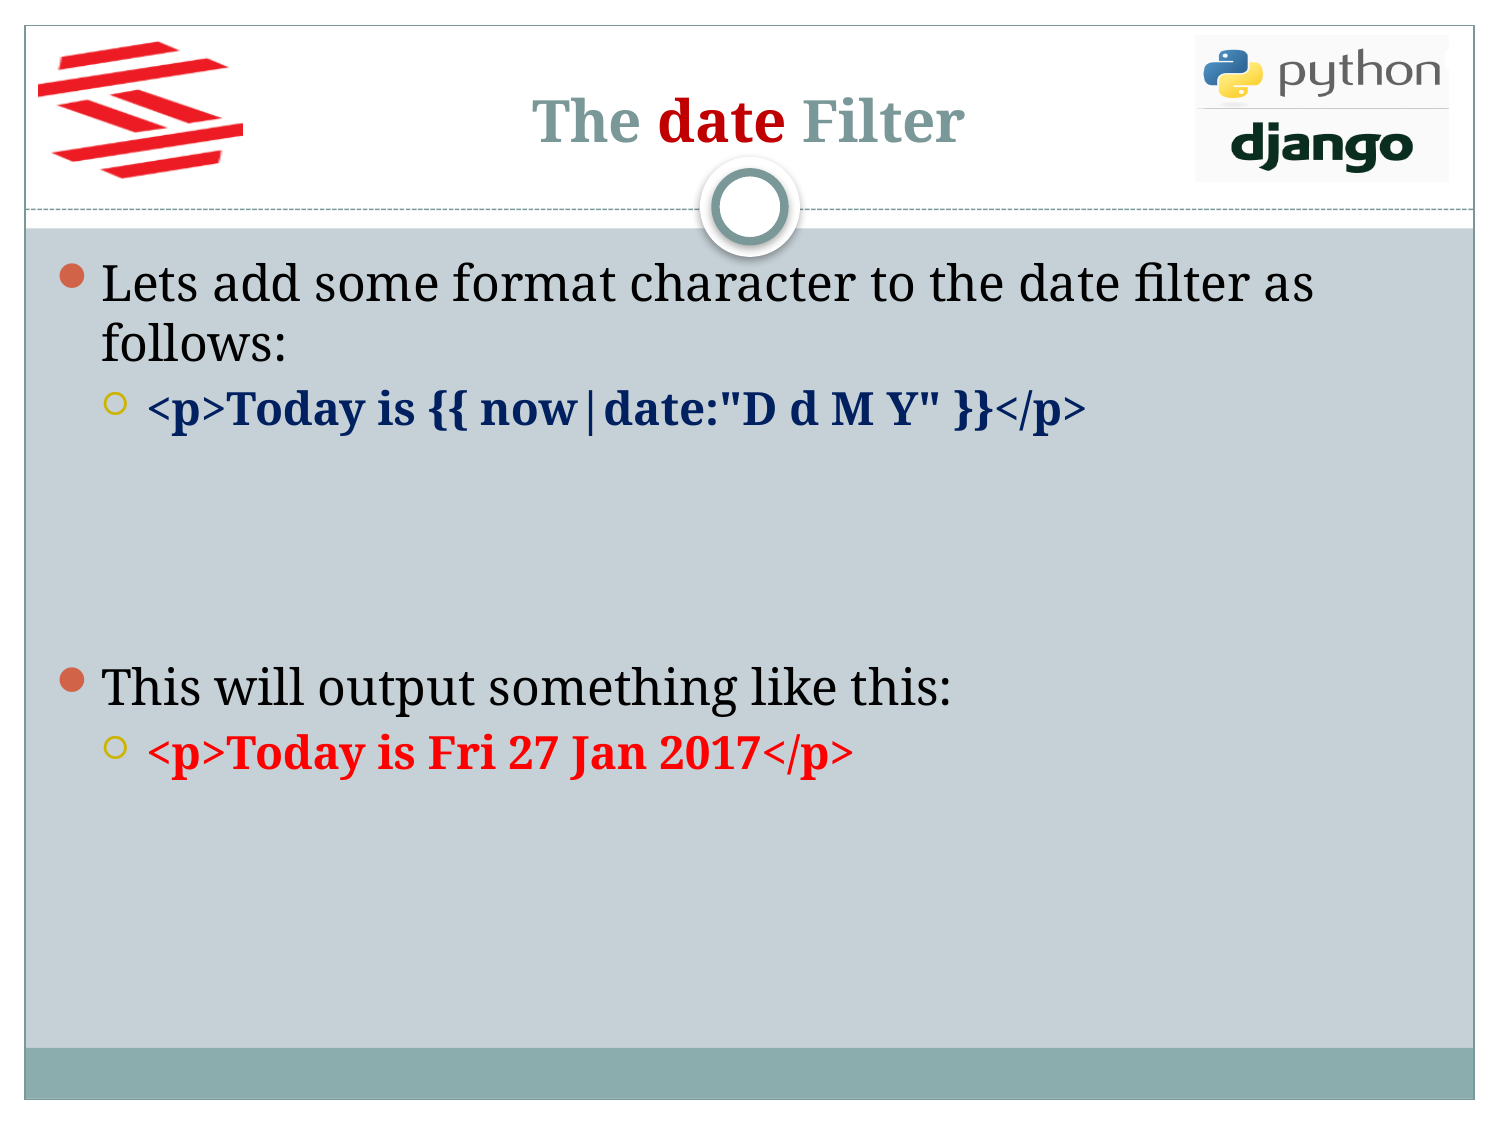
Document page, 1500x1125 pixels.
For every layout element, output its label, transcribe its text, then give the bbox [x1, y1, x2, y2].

title The date Filter [237, 37, 1190, 162]
picture [1195, 34, 1449, 183]
picture [37, 40, 243, 185]
list Lets add some format character to the date filter as follows: <p>Today is {{ now|date:"D d M Y" }}</p> This will output something like this: <p>Today is Fri 27 Jan 2017</p> [41, 243, 1471, 1125]
